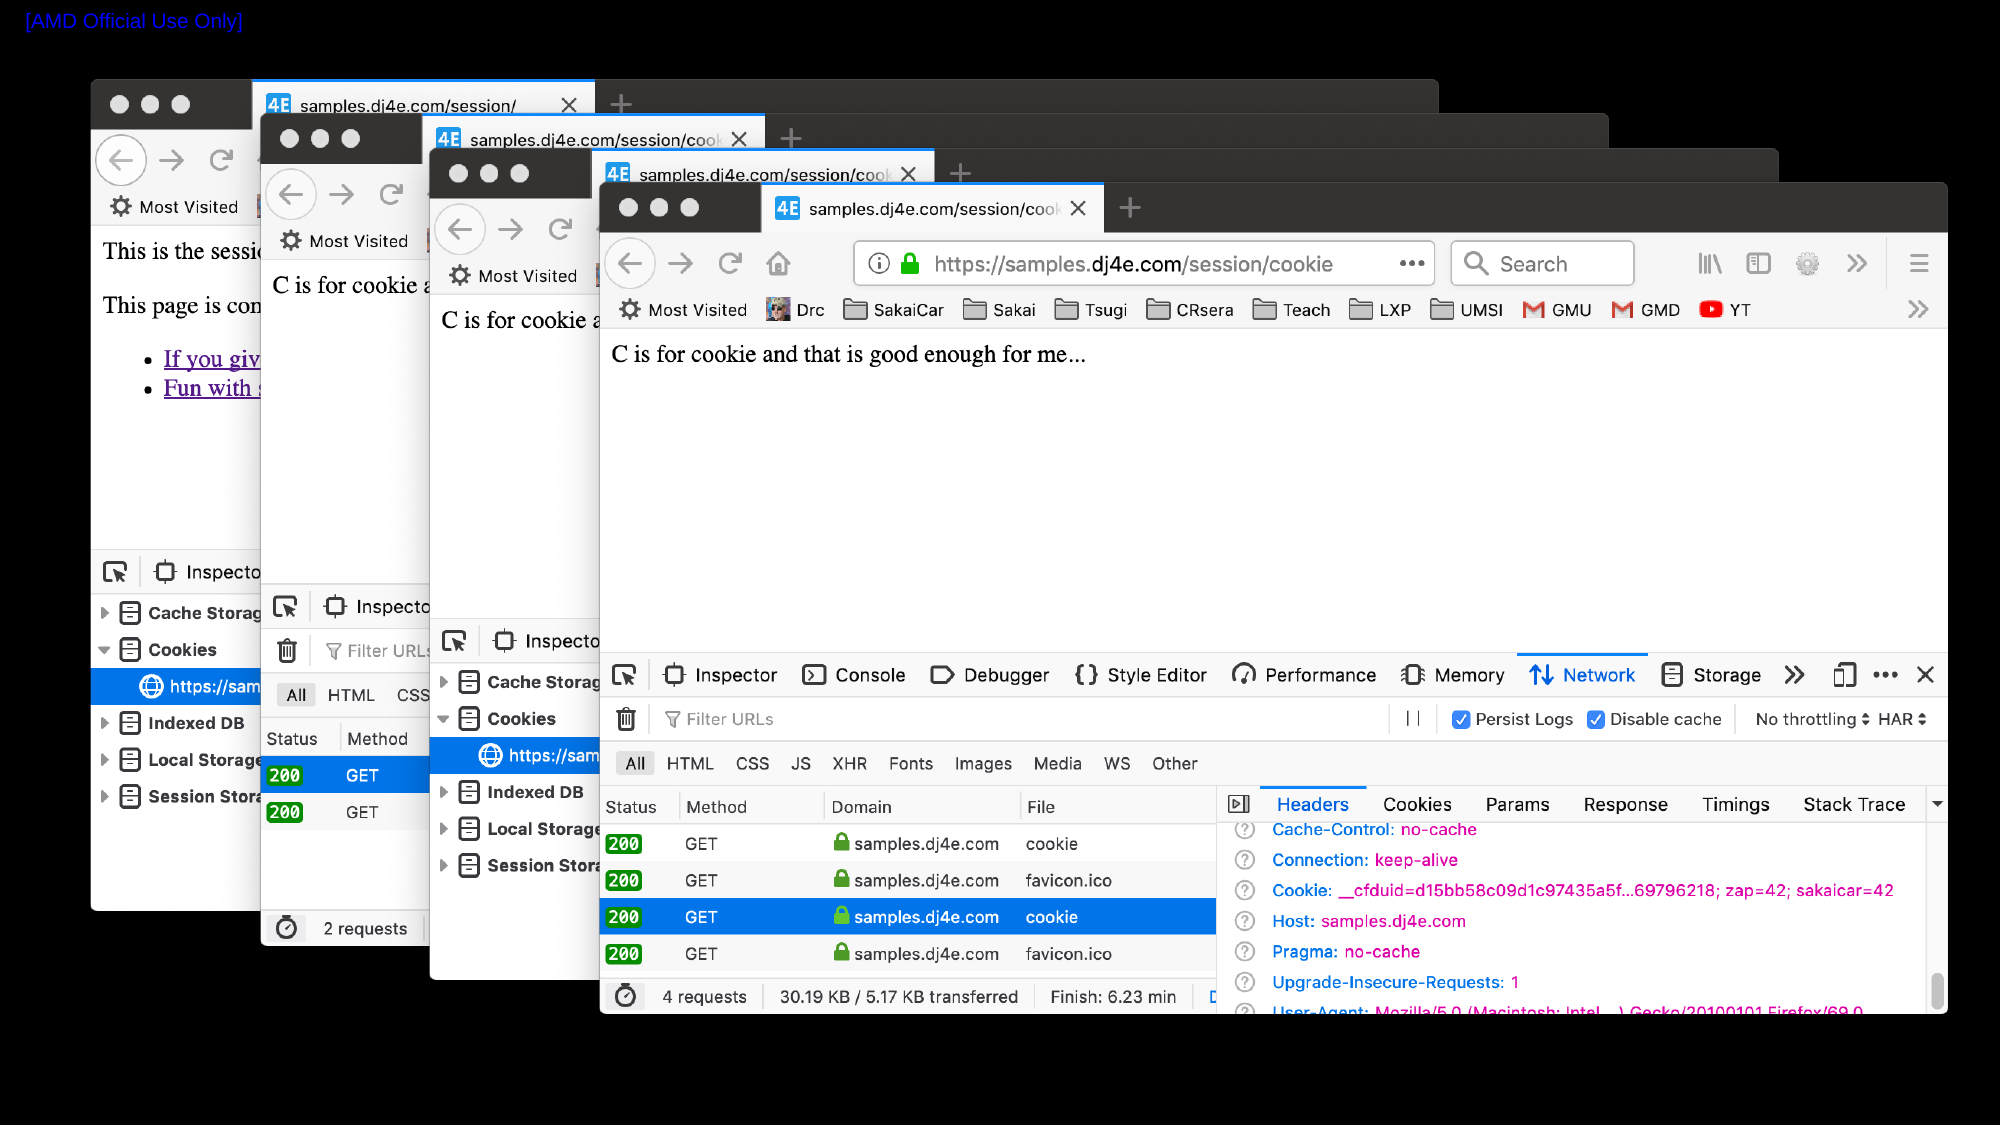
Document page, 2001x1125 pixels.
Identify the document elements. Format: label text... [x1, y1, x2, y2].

picture [38, 39, 2000, 1079]
title Cookies [1491, 59, 1863, 142]
